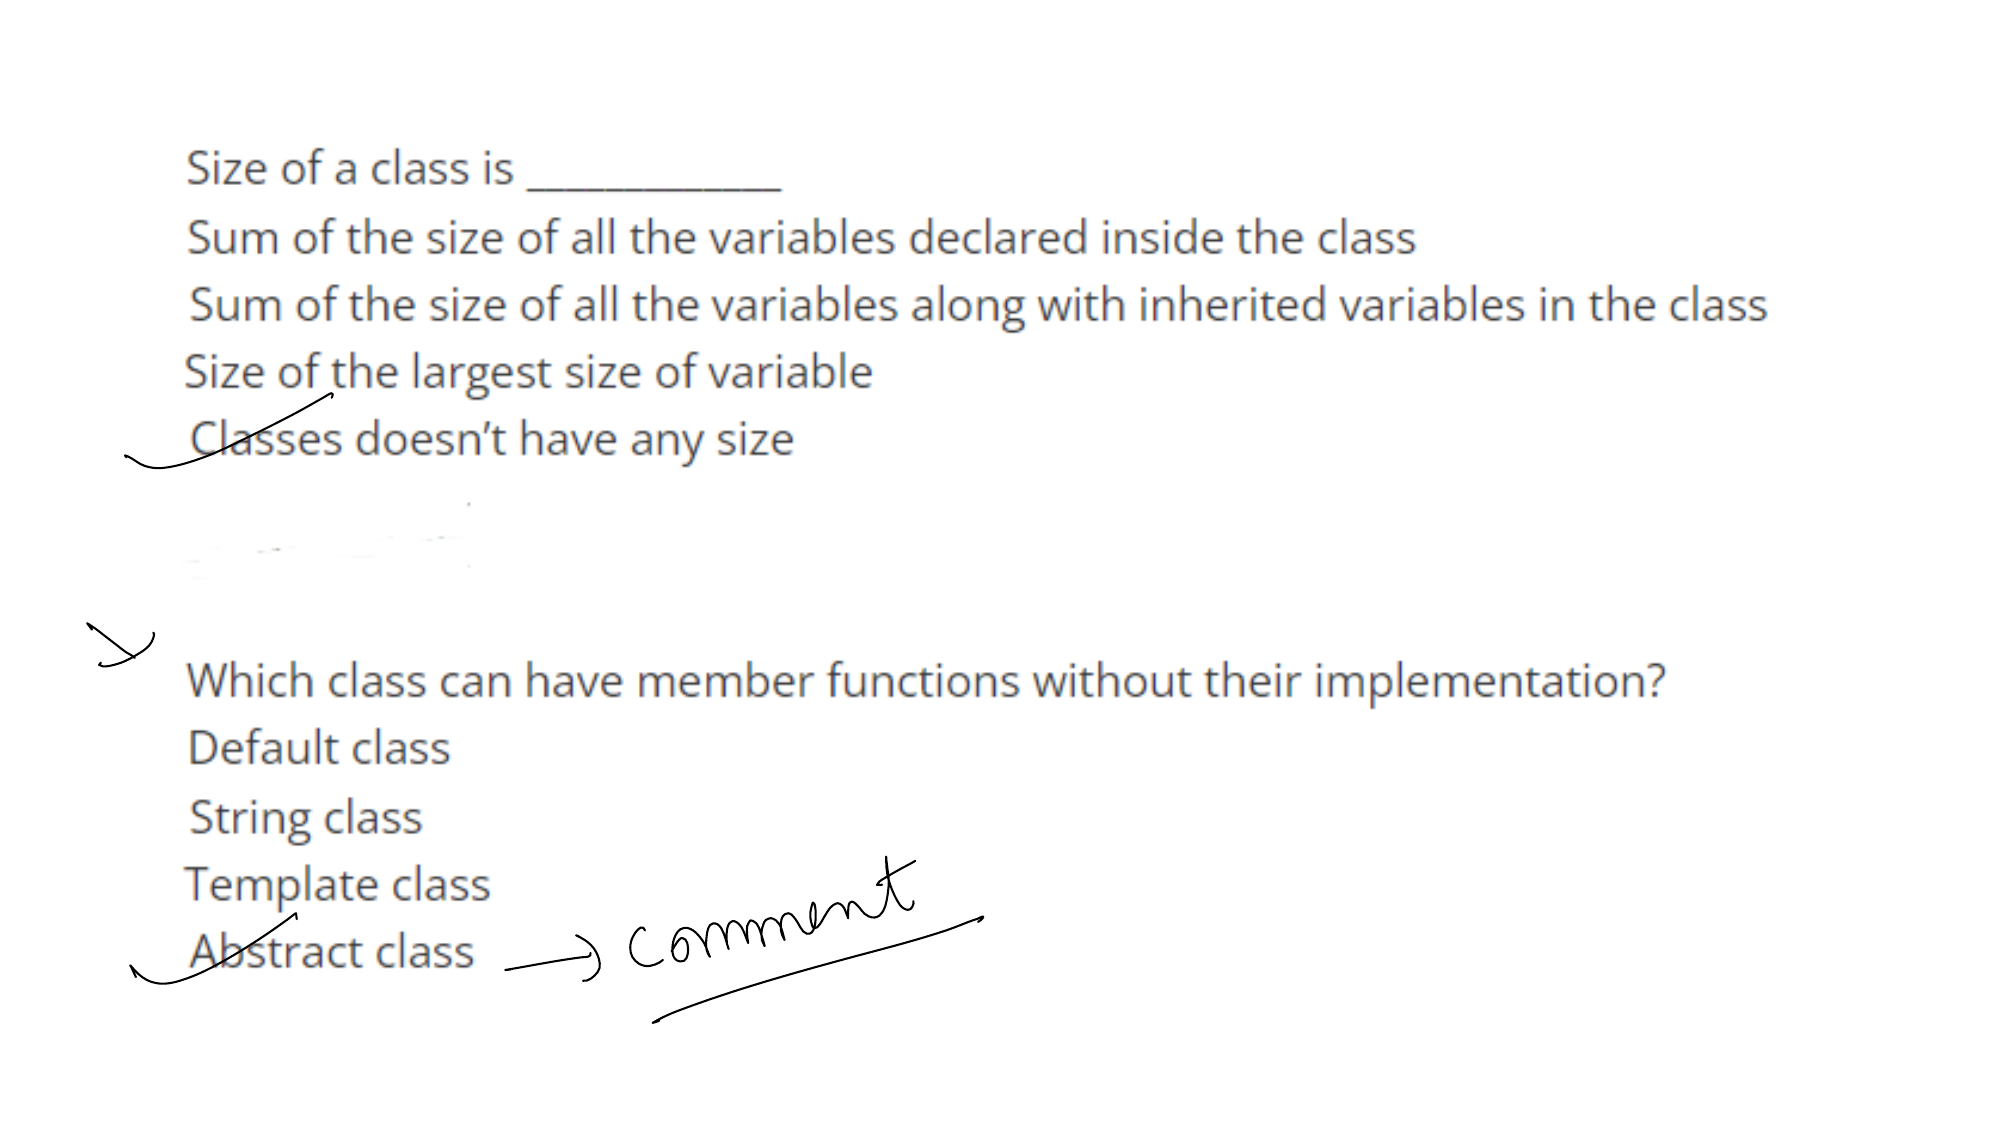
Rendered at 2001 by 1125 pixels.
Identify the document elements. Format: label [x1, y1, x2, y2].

picture [179, 101, 1789, 1000]
